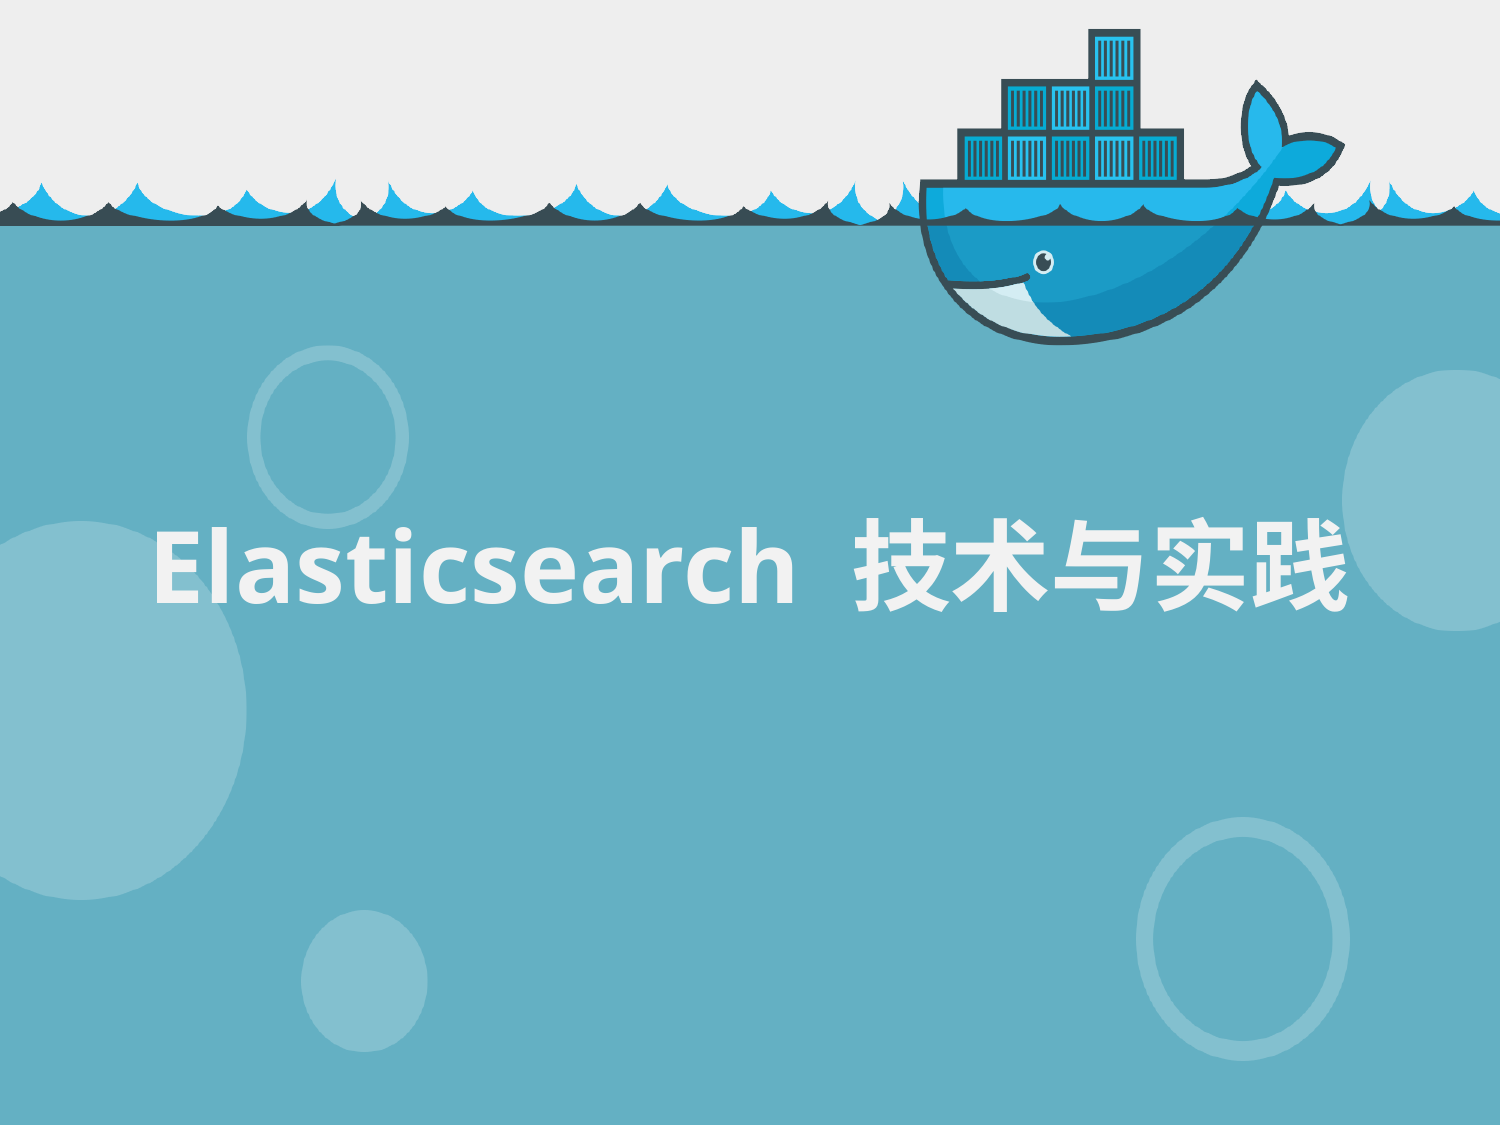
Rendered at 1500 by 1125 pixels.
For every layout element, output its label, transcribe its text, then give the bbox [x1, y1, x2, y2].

picture [0, 0, 1500, 1125]
title Elasticsearch 技术与实践 [112, 443, 1388, 685]
